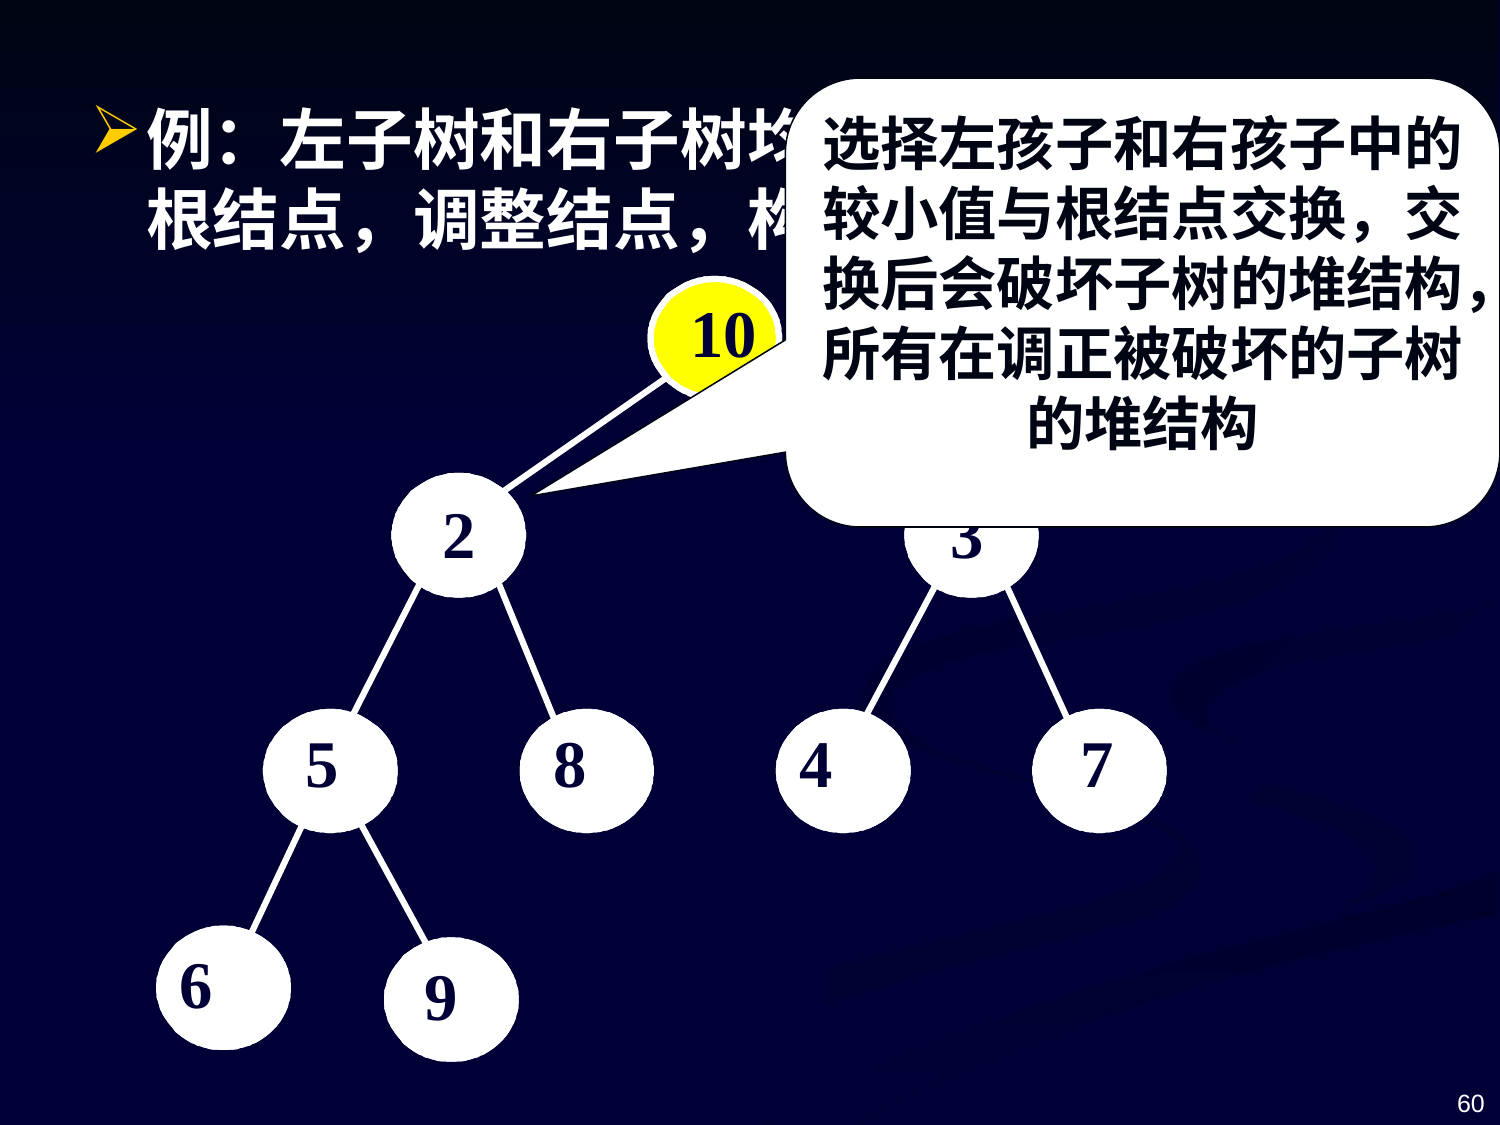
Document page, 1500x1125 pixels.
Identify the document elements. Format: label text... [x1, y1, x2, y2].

text_box 选择左孩子和右孩子中的较小值与根结点交换，交换后会破坏子树的堆结构，所有在调正被破坏的子树的堆结构 [530, 78, 1500, 528]
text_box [650, 278, 780, 398]
text_box [387, 940, 516, 1059]
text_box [159, 928, 288, 1048]
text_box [394, 475, 524, 595]
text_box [265, 711, 395, 831]
text_box 9 [407, 953, 458, 1034]
slide_number 60 [1149, 1046, 1500, 1125]
list 例：左子树和右子树均为堆小根堆，加入根结点，调整结点，构建堆。 [75, 90, 1425, 1071]
